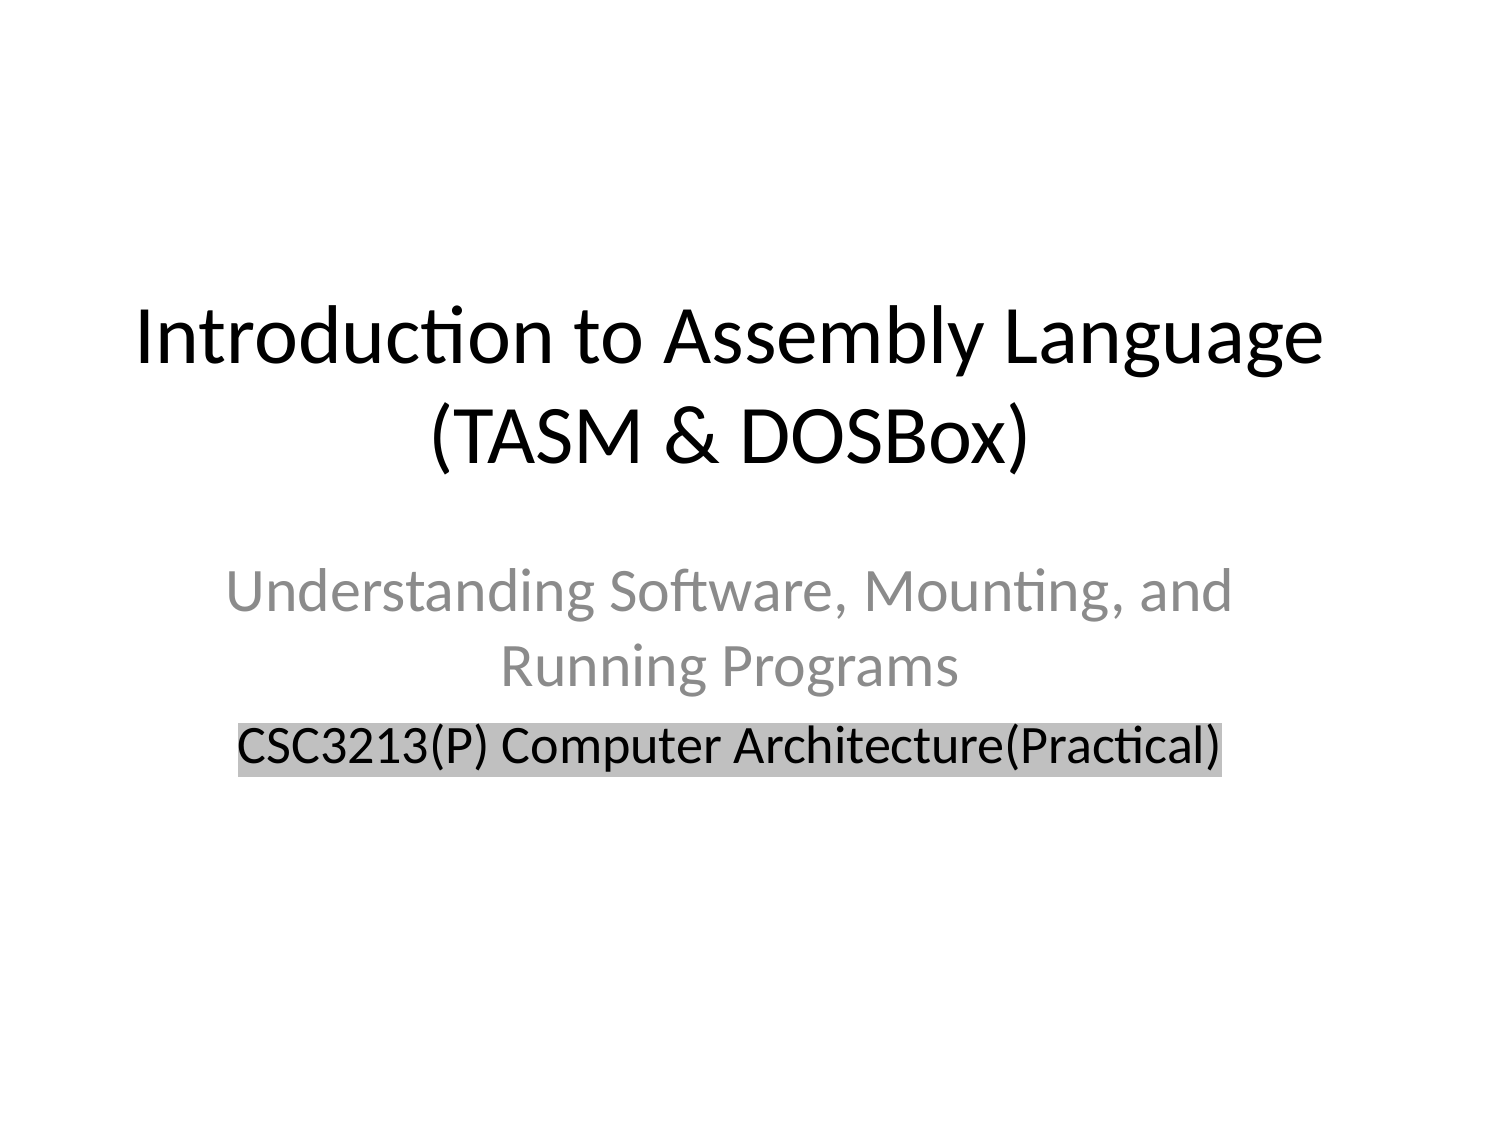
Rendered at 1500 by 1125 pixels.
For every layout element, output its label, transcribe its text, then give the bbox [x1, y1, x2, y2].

title Introduction to Assembly Language (TASM & DOSBox) [92, 260, 1368, 502]
subtitle Understanding Software, Mounting, and Running Programs CSC3213(P) Computer Architecture(Practical) [205, 542, 1256, 830]
